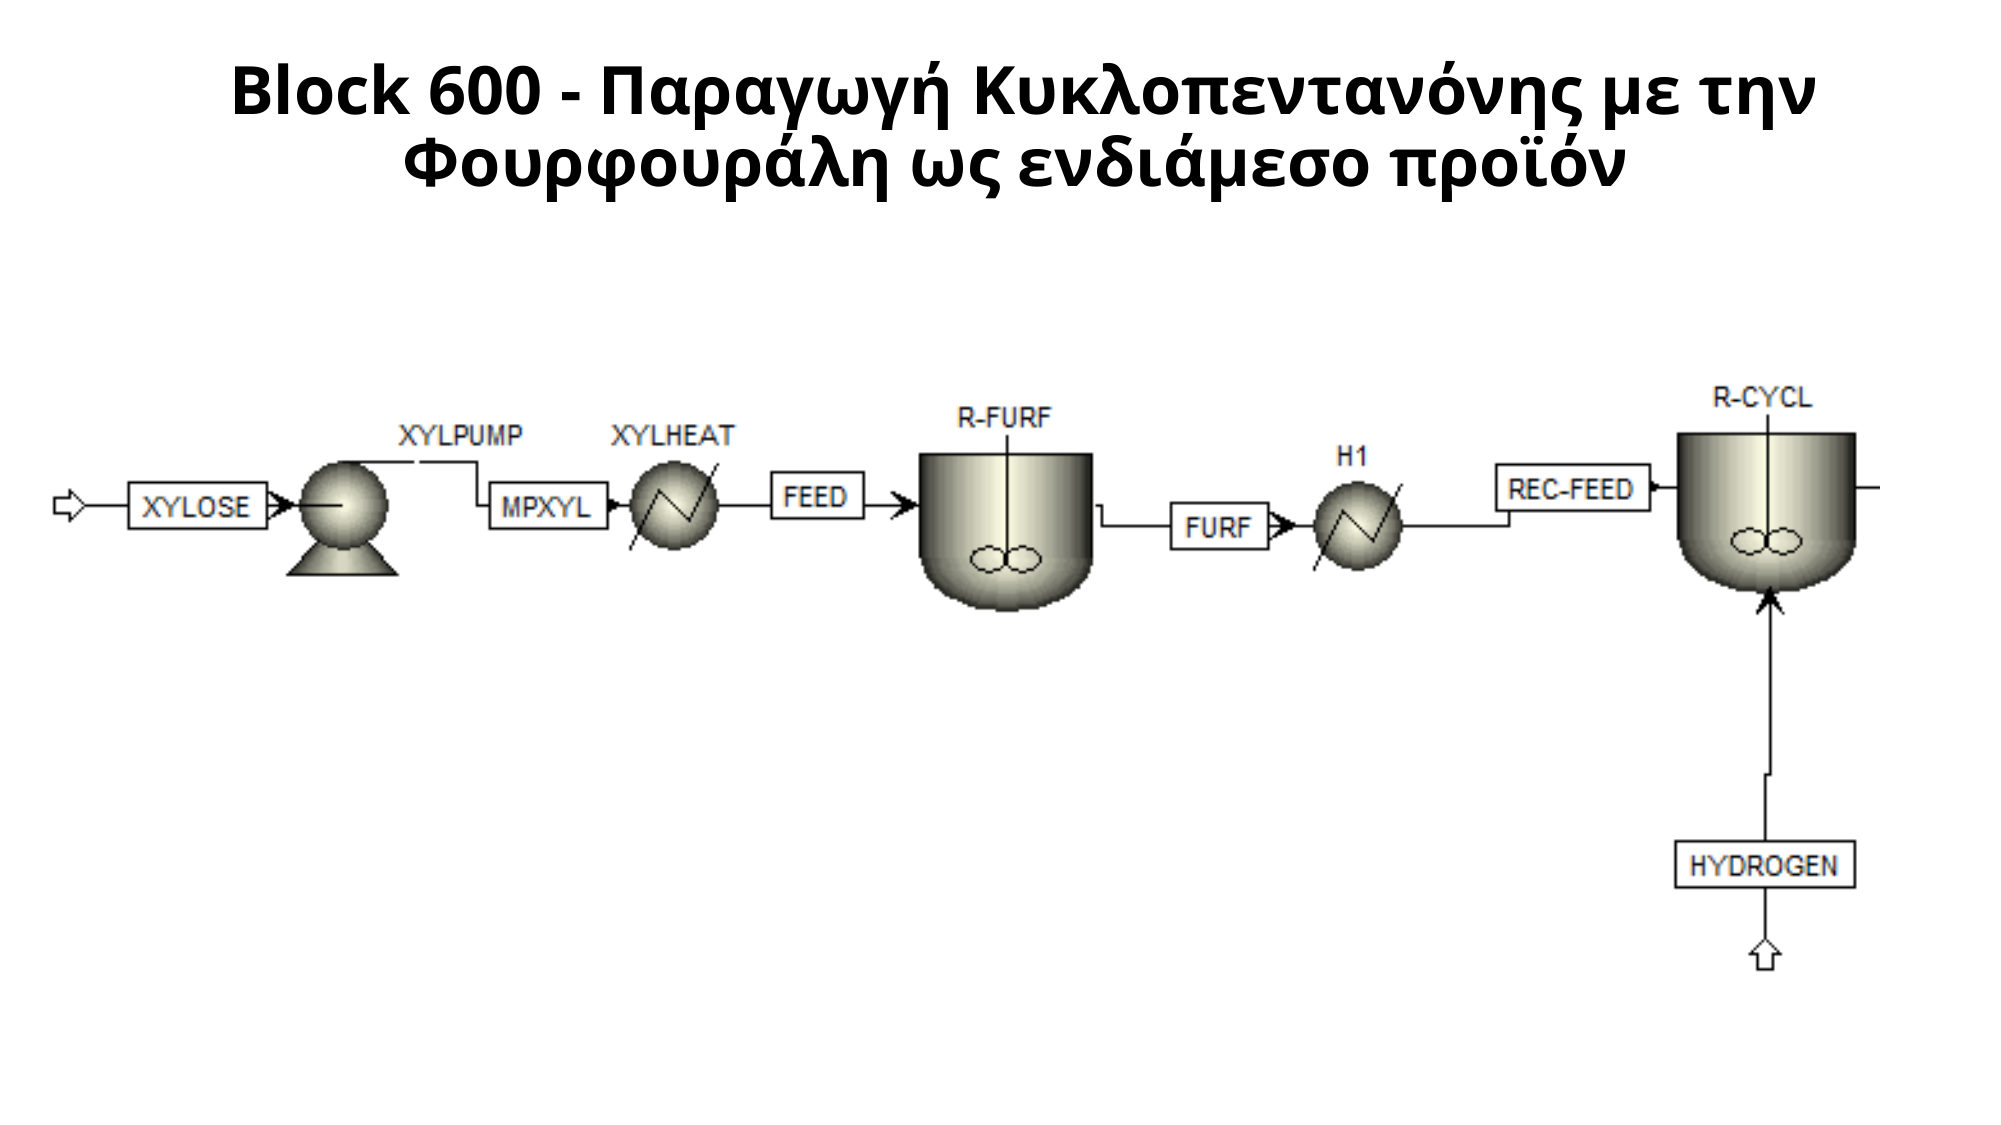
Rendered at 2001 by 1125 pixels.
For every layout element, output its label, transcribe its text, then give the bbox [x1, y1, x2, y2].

picture [36, 277, 1881, 1015]
title Block 600 - Παραγωγή Κυκλοπεντανόνης με την Φουρφουράλη ως ενδιάμεσο προϊόν [137, 59, 1911, 278]
